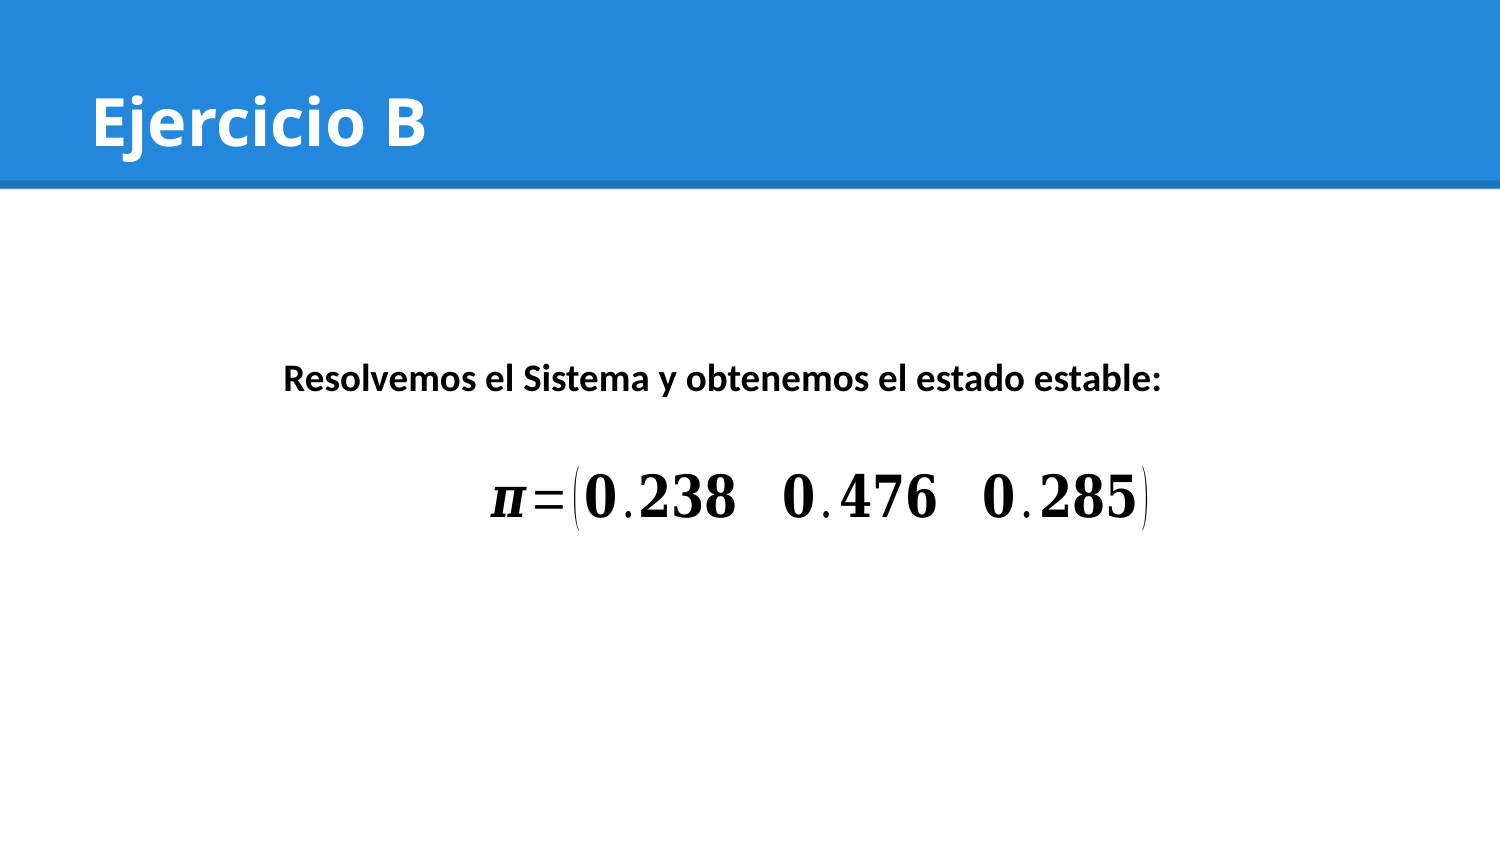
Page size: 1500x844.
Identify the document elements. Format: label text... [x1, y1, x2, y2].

text_box Resolvemos el Sistema y obtenemos el estado estable: [268, 344, 1178, 407]
title Ejercicio B [75, 33, 1425, 175]
